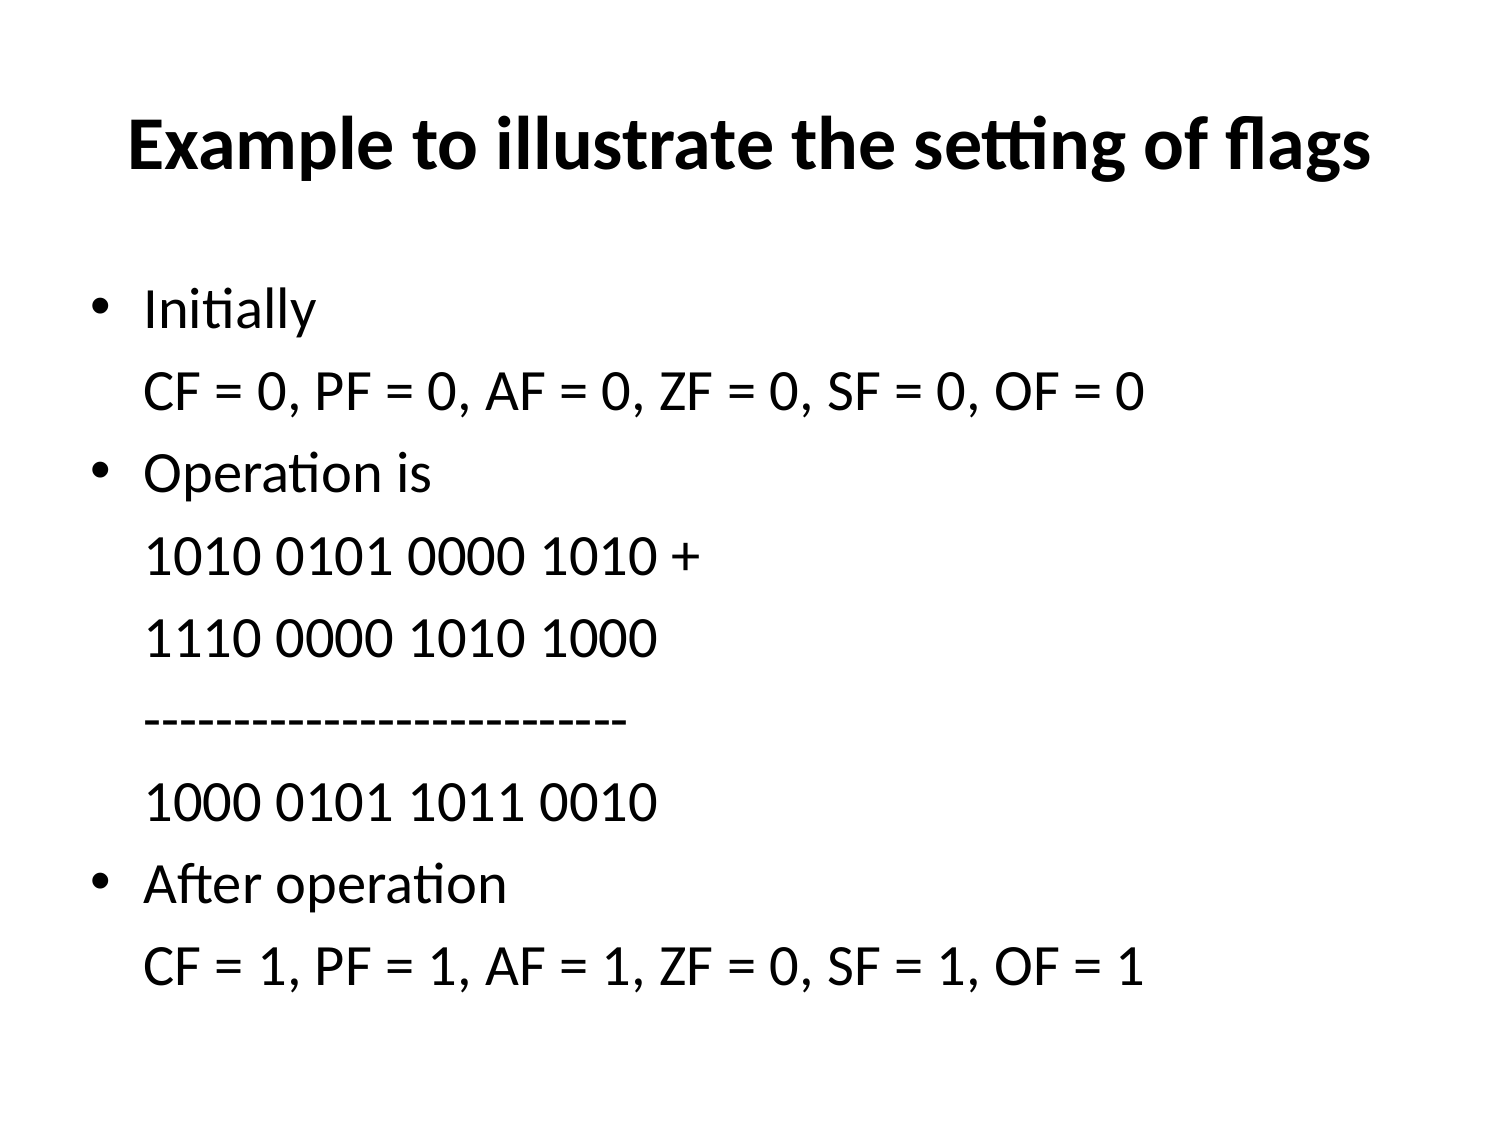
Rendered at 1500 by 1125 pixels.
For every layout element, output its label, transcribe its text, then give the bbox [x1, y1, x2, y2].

list Initially CF = 0, PF = 0, AF = 0, ZF = 0, SF = 0, OF = 0 Operation is 1010 0101 0000 1010 + 1110 0000 1010 1000 --------------------------- 1000 0101 1011 0010 After operation CF = 1, PF = 1, AF = 1, ZF = 0, SF = 1, OF = 1 [75, 262, 1425, 1005]
title Example to illustrate the setting of flags [75, 45, 1425, 233]
